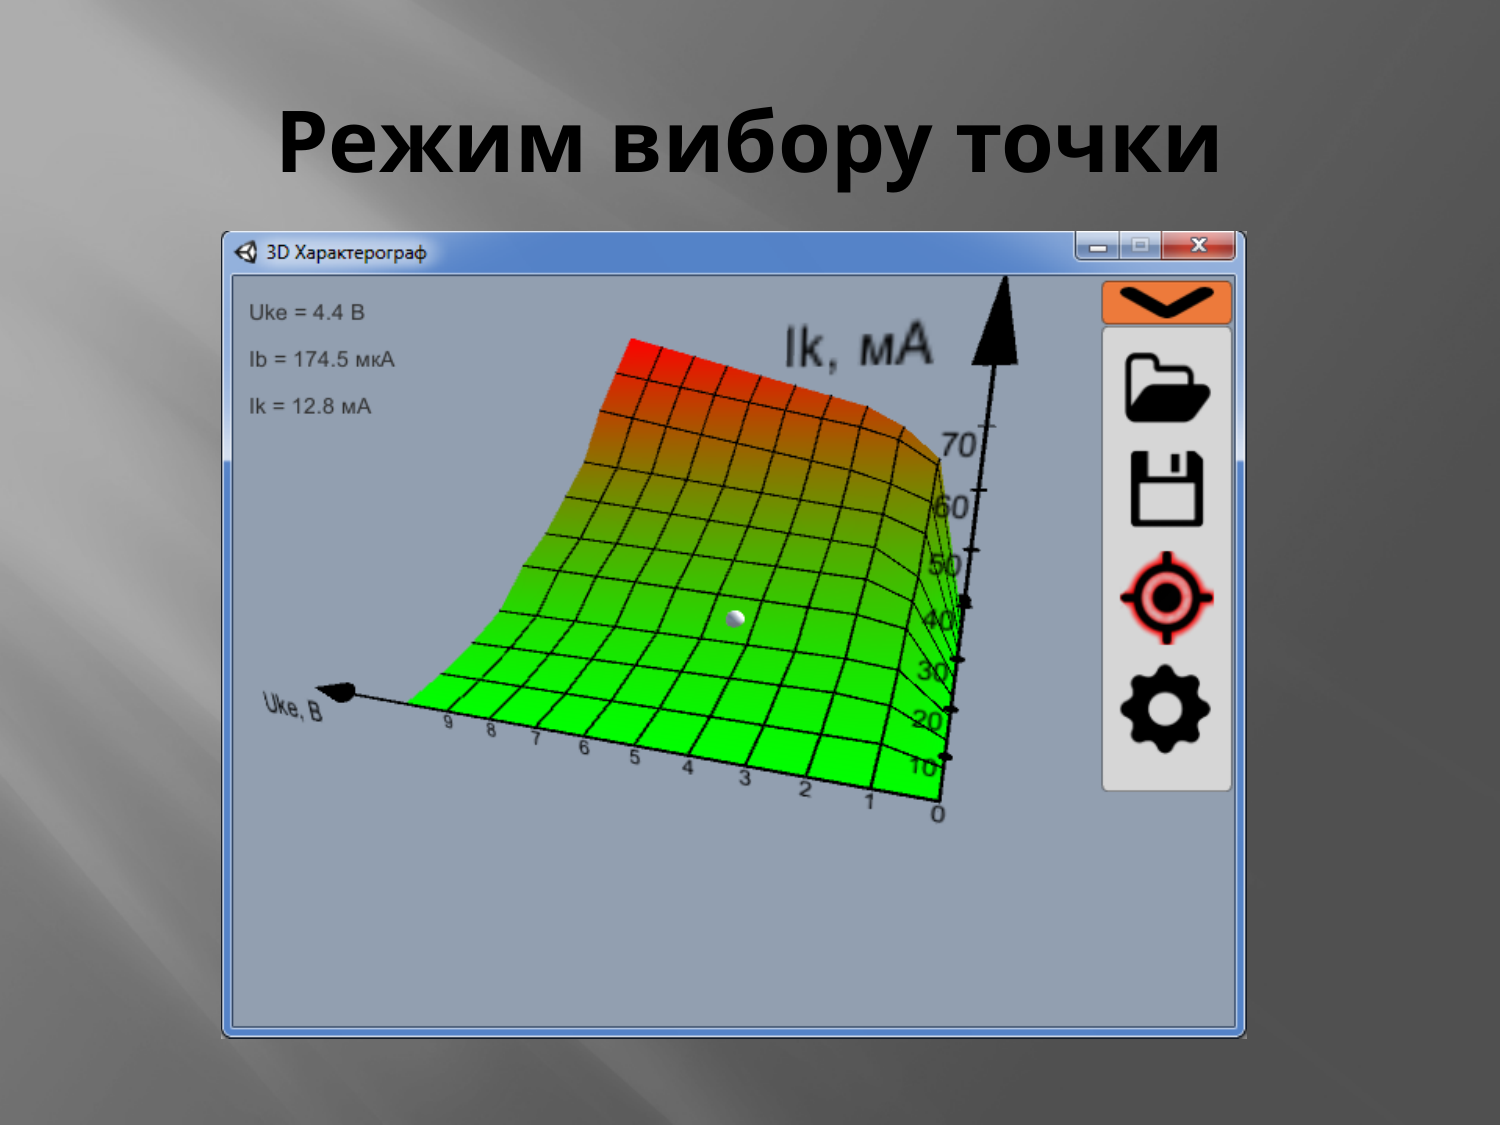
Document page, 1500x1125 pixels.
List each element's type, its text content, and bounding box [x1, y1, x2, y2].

picture [221, 231, 1247, 1040]
title Режим вибору точки [75, 45, 1425, 233]
